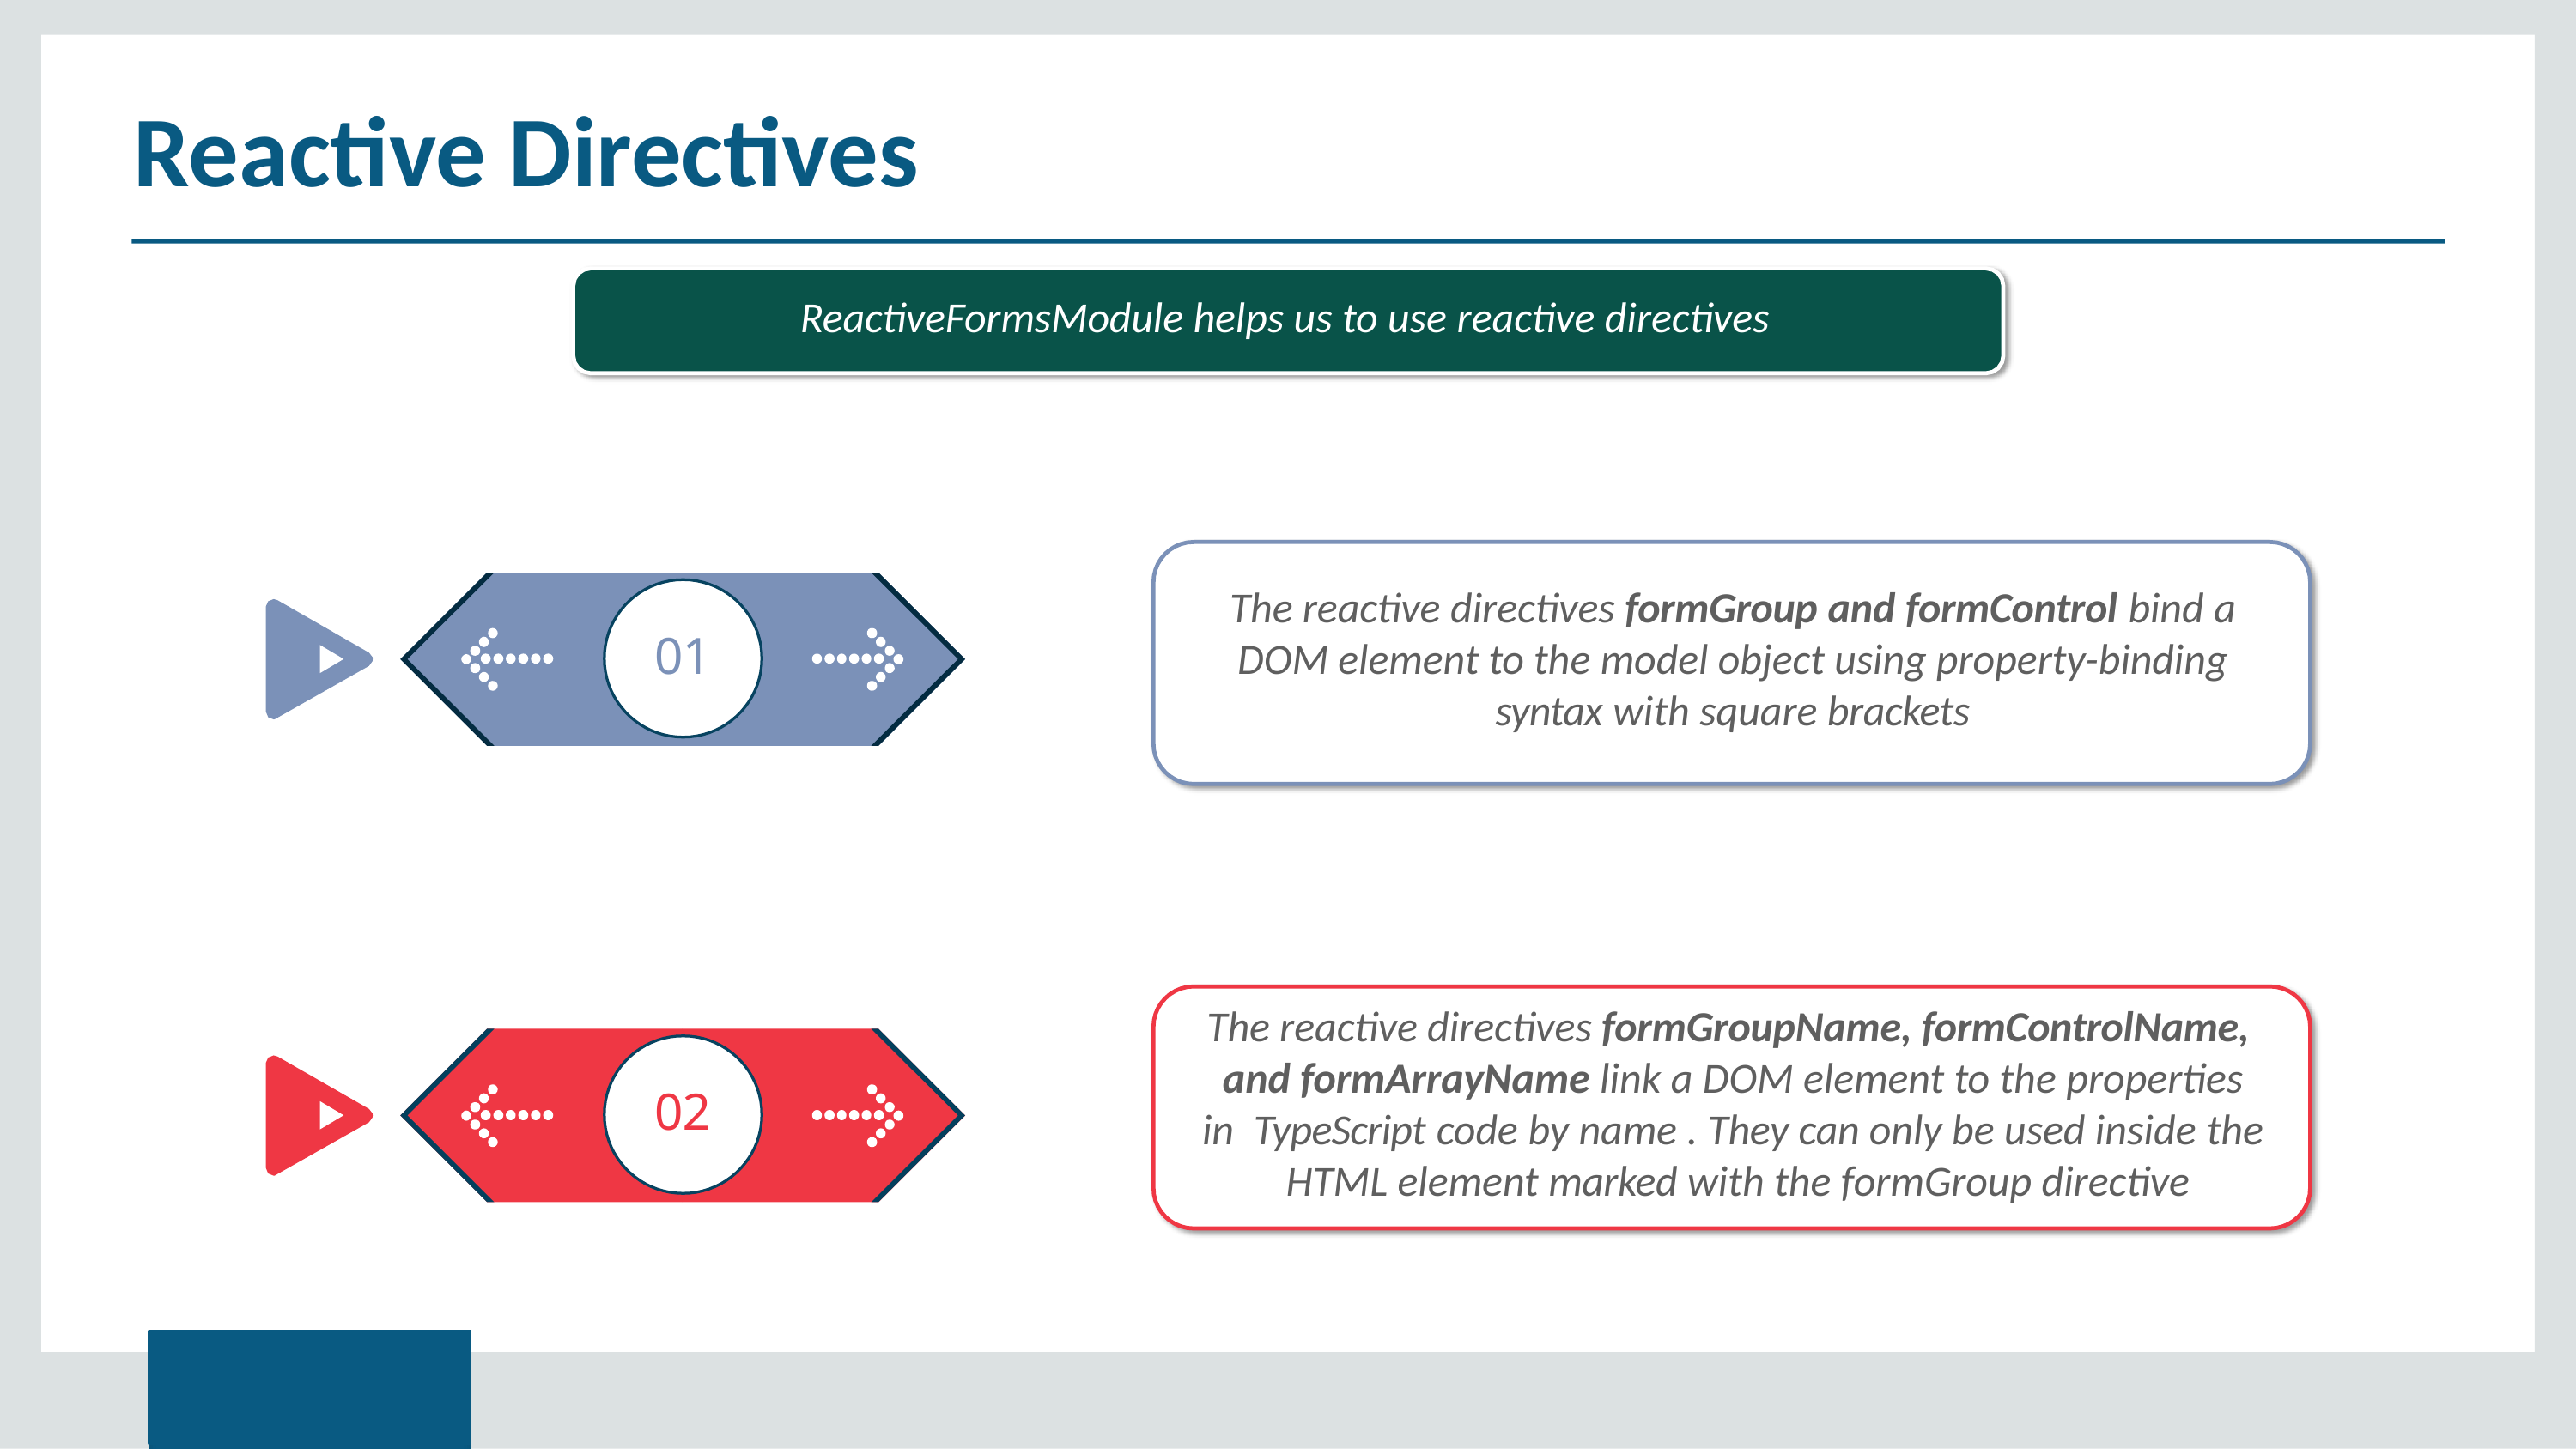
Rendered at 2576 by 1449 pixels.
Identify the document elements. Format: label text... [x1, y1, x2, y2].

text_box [265, 598, 374, 720]
title Reactive Directives [131, 84, 925, 329]
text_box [399, 572, 966, 747]
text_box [265, 1055, 374, 1176]
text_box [1150, 539, 2322, 796]
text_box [147, 1329, 472, 1446]
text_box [399, 1028, 966, 1203]
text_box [569, 265, 2015, 385]
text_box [1150, 983, 2322, 1240]
